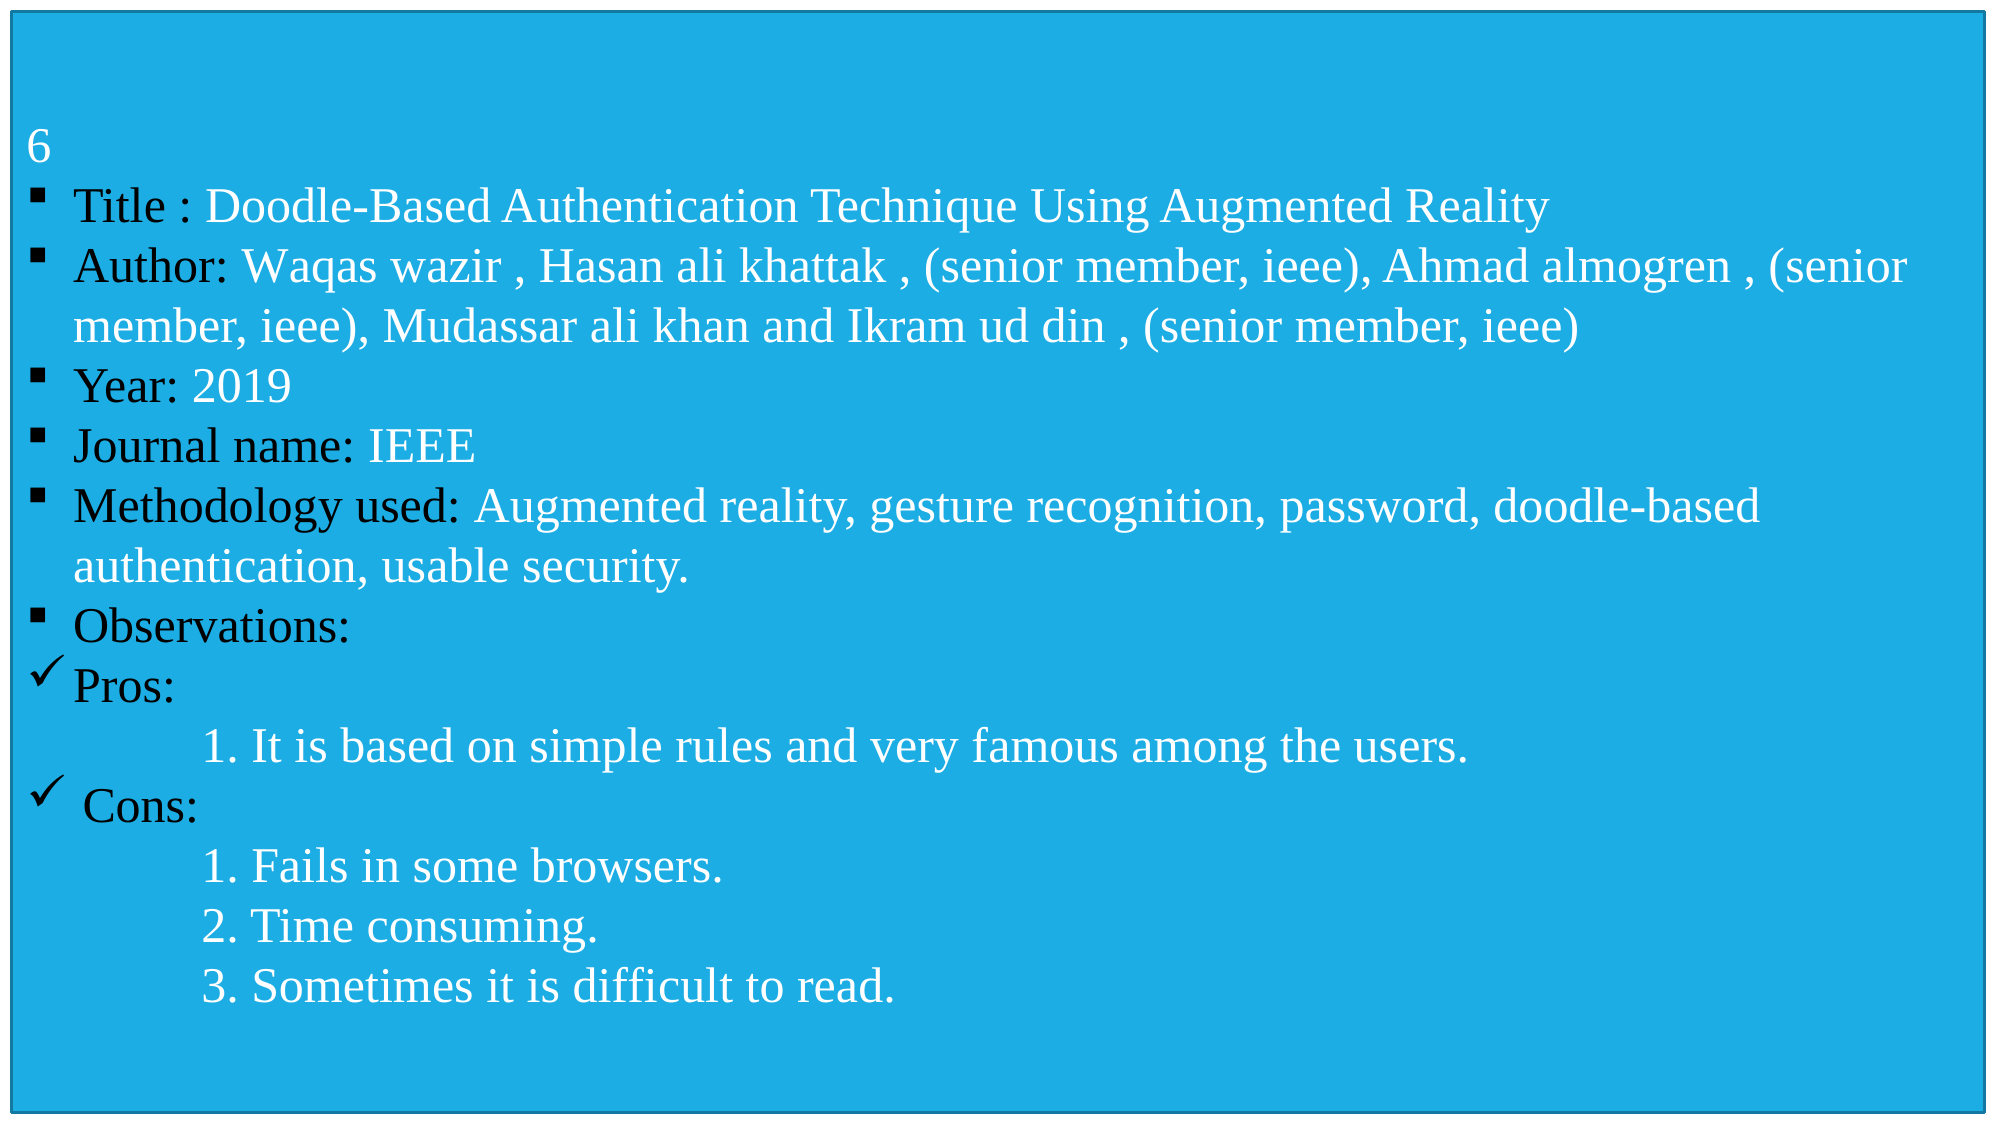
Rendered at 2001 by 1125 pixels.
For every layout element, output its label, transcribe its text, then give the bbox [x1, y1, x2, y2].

text_box 6 Title : Doodle-Based Authentication Technique Using Augmented Reality Author: Waqas wazir , Hasan ali khattak , (senior member, ieee), Ahmad almogren , (senior member, ieee), Mudassar ali khan and Ikram ud din , (senior member, ieee) Year: 2019 Journal name: IEEE Methodology used: Augmented reality, gesture recognition, password, doodle-based authentication, usable security. Observations: Pros: 1. It is based on simple rules and very famous among the users. Cons: 1. Fails in some browsers. 2. Time consuming. 3. Sometimes it is difficult to read. [10, 10, 1986, 1114]
